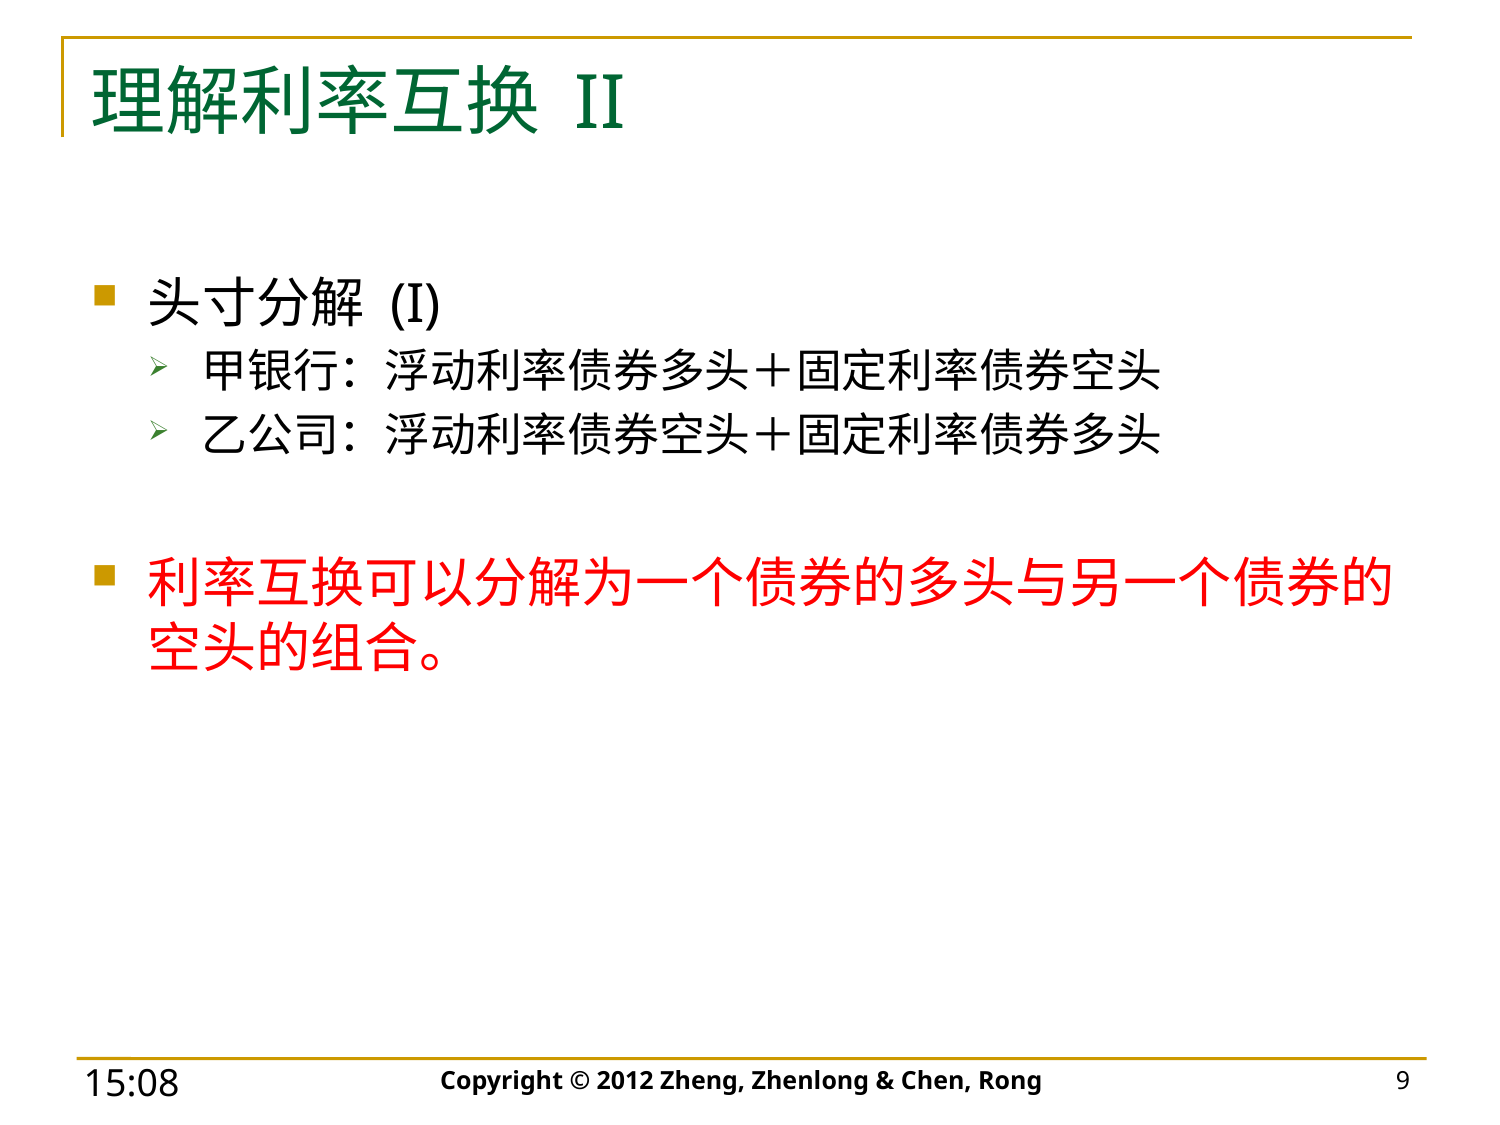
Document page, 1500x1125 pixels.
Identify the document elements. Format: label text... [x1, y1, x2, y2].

slide_number 9 [1074, 1030, 1426, 1107]
list 头寸分解 (I) 甲银行：浮动利率债券多头＋固定利率债券空头 乙公司：浮动利率债券空头＋固定利率债券多头 利率互换可以分解为一个债券的多头与另一个债券的空头的组合。 [76, 184, 1427, 928]
footer Copyright © 2012 Zheng, Zhenlong & Chen, Rong [296, 1030, 1074, 1107]
title 理解利率互换 II [74, 45, 1426, 233]
